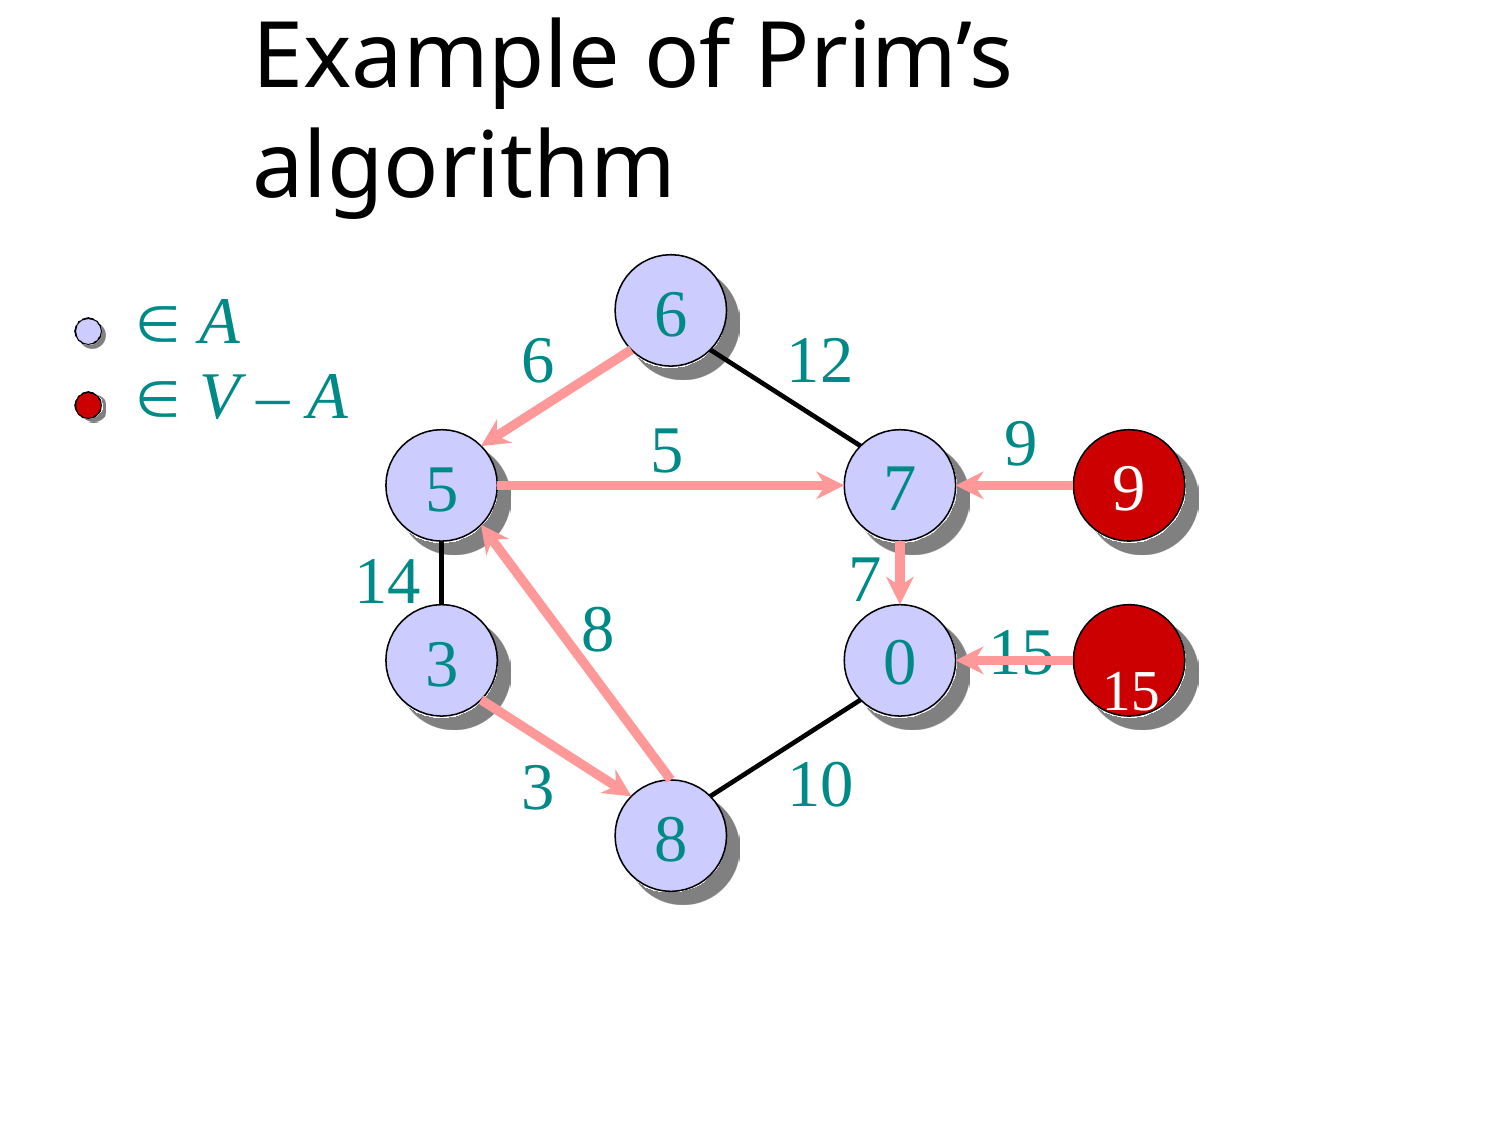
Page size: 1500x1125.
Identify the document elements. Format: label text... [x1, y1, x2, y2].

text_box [385, 253, 757, 555]
text_box 12 [784, 313, 856, 344]
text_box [74, 391, 106, 423]
text_box  A  V – A [132, 278, 350, 433]
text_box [614, 799, 757, 905]
title Example of Prim’s algorithm [250, 0, 1398, 216]
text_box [74, 317, 106, 349]
text_box 10 [784, 799, 856, 820]
text_box 3 [519, 799, 557, 823]
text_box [476, 347, 1232, 799]
text_box 14 [352, 535, 424, 618]
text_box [439, 344, 1074, 785]
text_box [385, 603, 439, 730]
